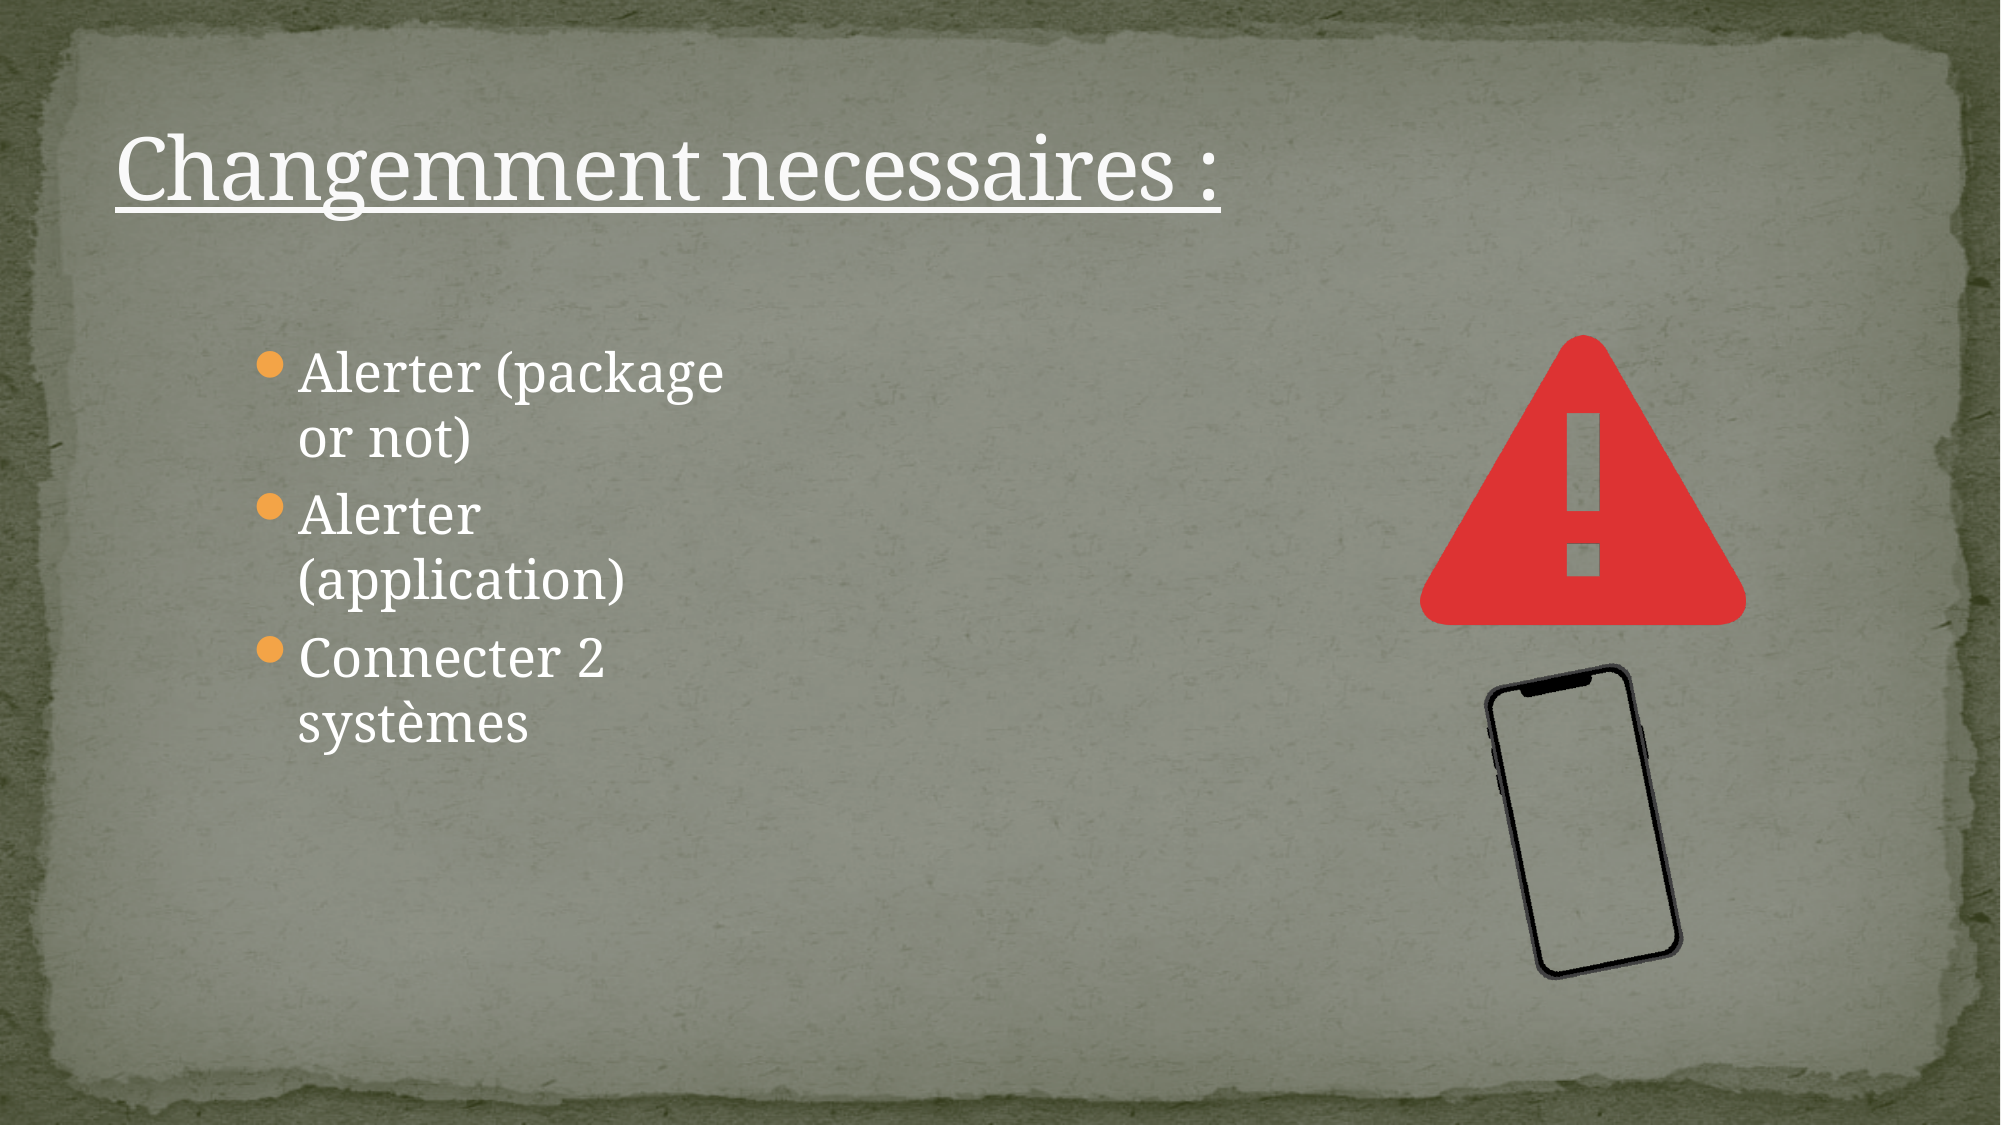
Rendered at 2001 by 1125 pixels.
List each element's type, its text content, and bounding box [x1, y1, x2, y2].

list Alerter (package or not) Alerter (application) Connecter 2 systèmes [238, 330, 750, 897]
title Changemment necessaires : [99, 24, 1900, 225]
picture [1400, 315, 1767, 1005]
